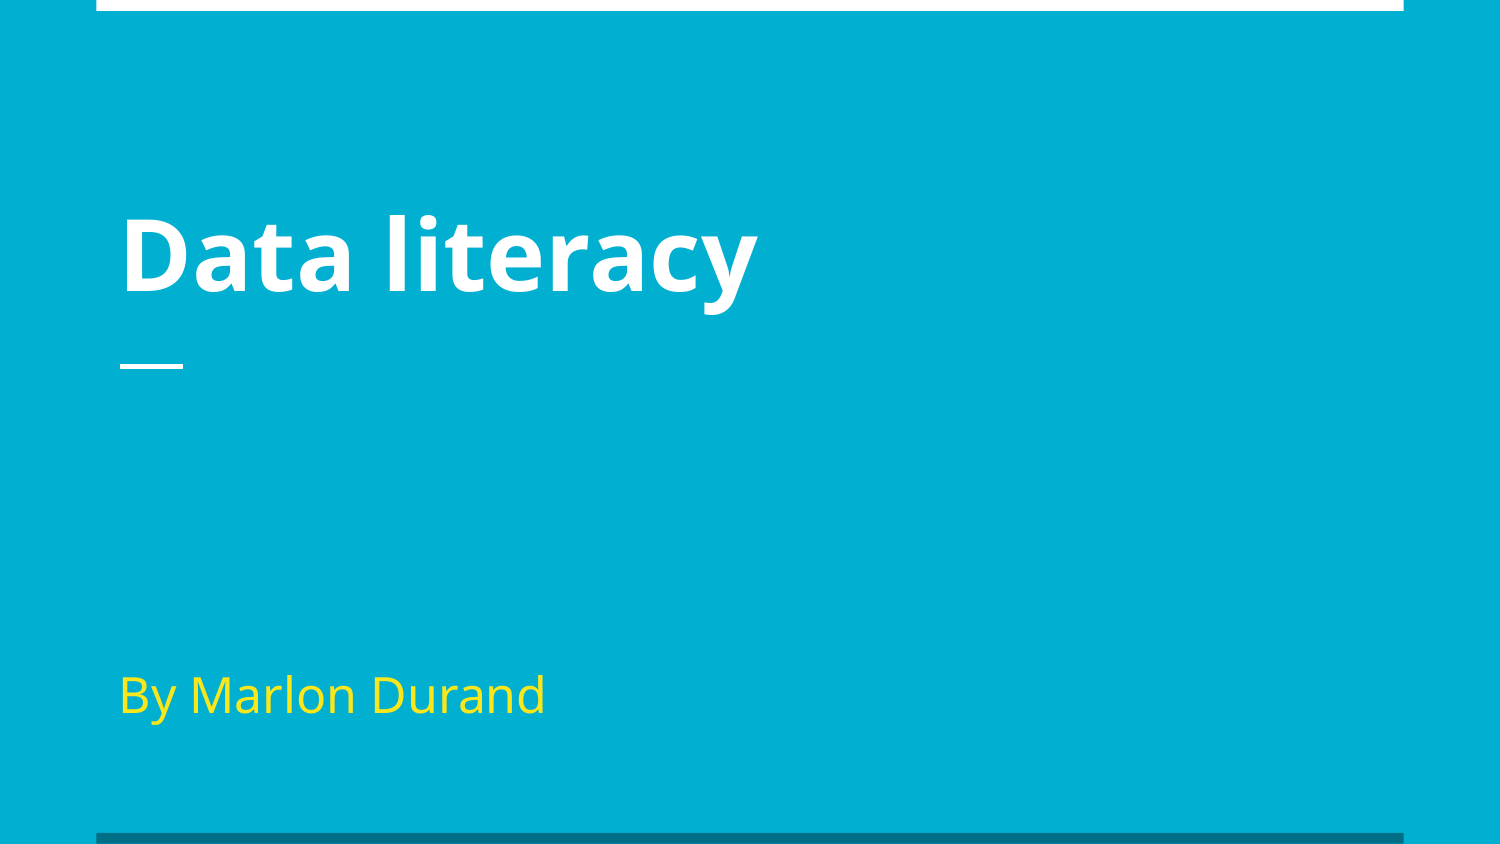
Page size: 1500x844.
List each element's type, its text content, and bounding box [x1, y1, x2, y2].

subtitle By Marlon Durand [103, 529, 1399, 739]
title Data literacy [103, 22, 1399, 327]
